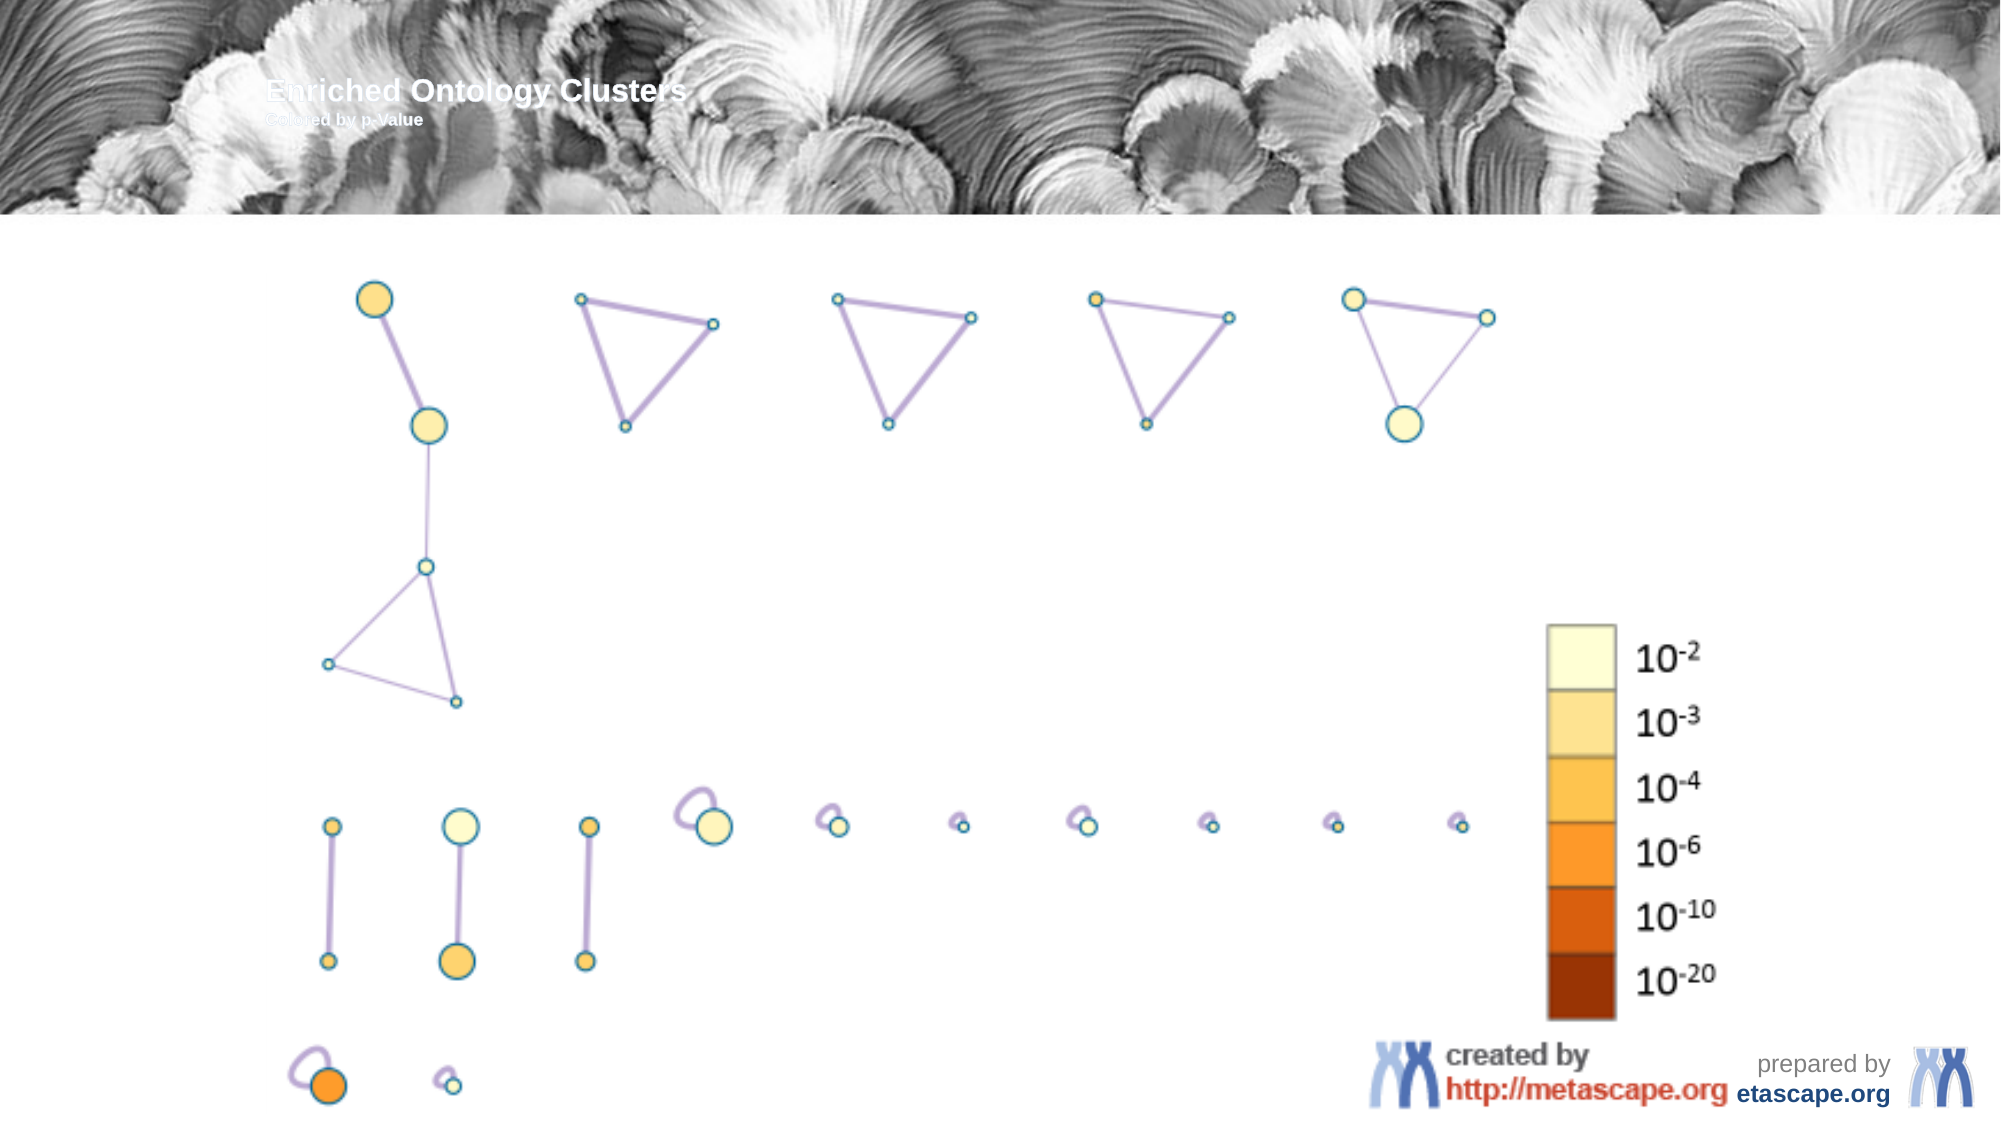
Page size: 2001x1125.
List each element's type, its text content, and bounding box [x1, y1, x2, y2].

title Enriched Ontology Clusters Colored by p-Value [249, 61, 1600, 137]
picture [0, 0, 2001, 1125]
